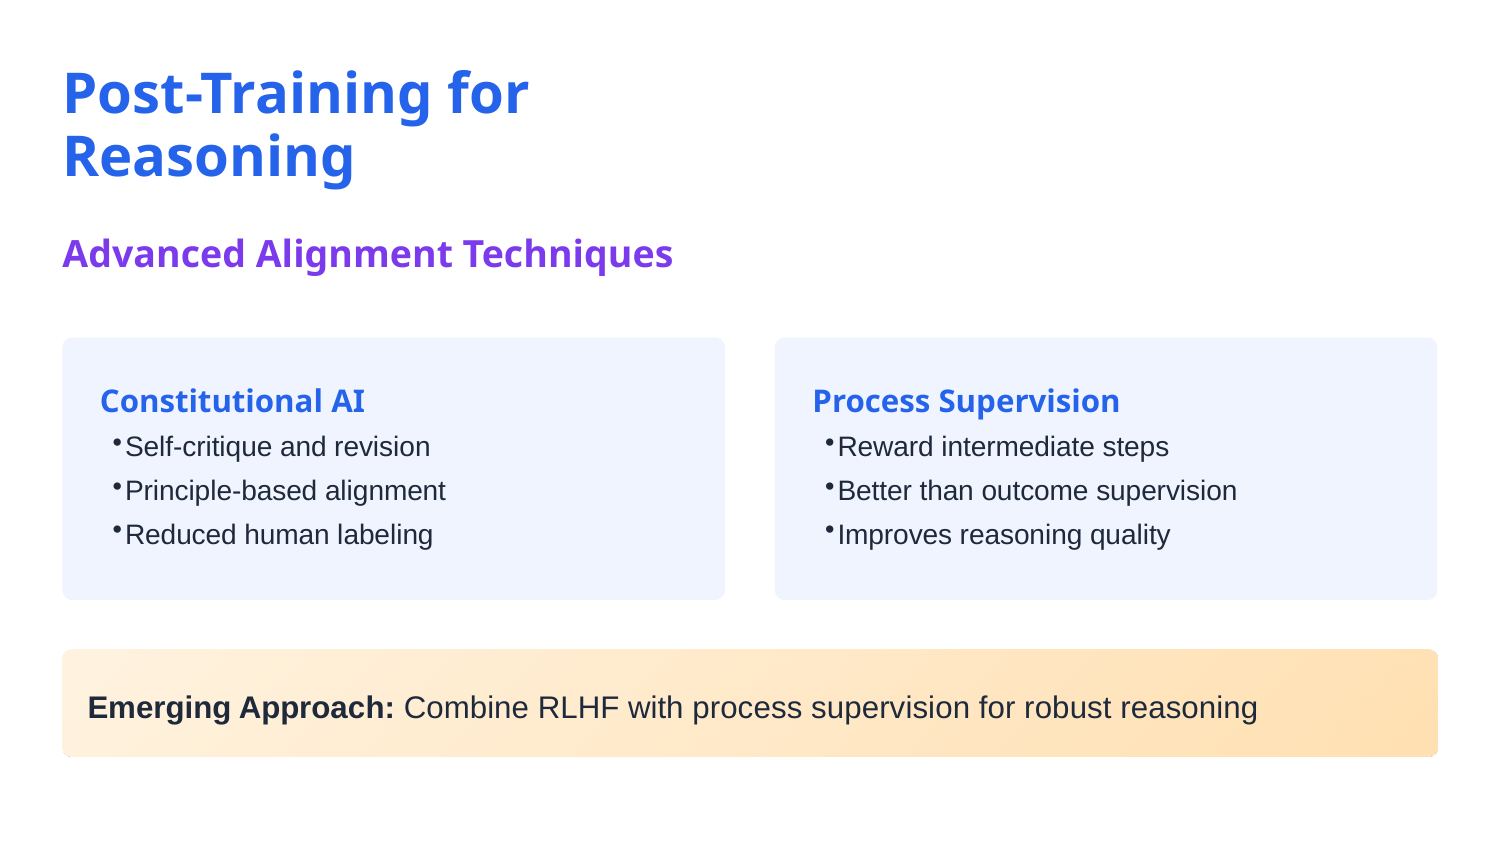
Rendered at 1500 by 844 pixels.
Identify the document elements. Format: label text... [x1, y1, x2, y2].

text_box Post-Training for Reasoning [62, 62, 833, 125]
text_box Reward intermediate steps Better than outcome supervision Improves reasoning quality [812, 418, 1400, 563]
picture [62, 649, 1438, 757]
text_box [62, 337, 725, 601]
text_box Self-critique and revision Principle-based alignment Reduced human labeling [99, 418, 688, 563]
text_box Process Supervision [812, 375, 1412, 419]
text_box [774, 337, 1438, 601]
text_box Constitutional AI [99, 375, 700, 419]
text_box Advanced Alignment Techniques [62, 225, 1465, 275]
